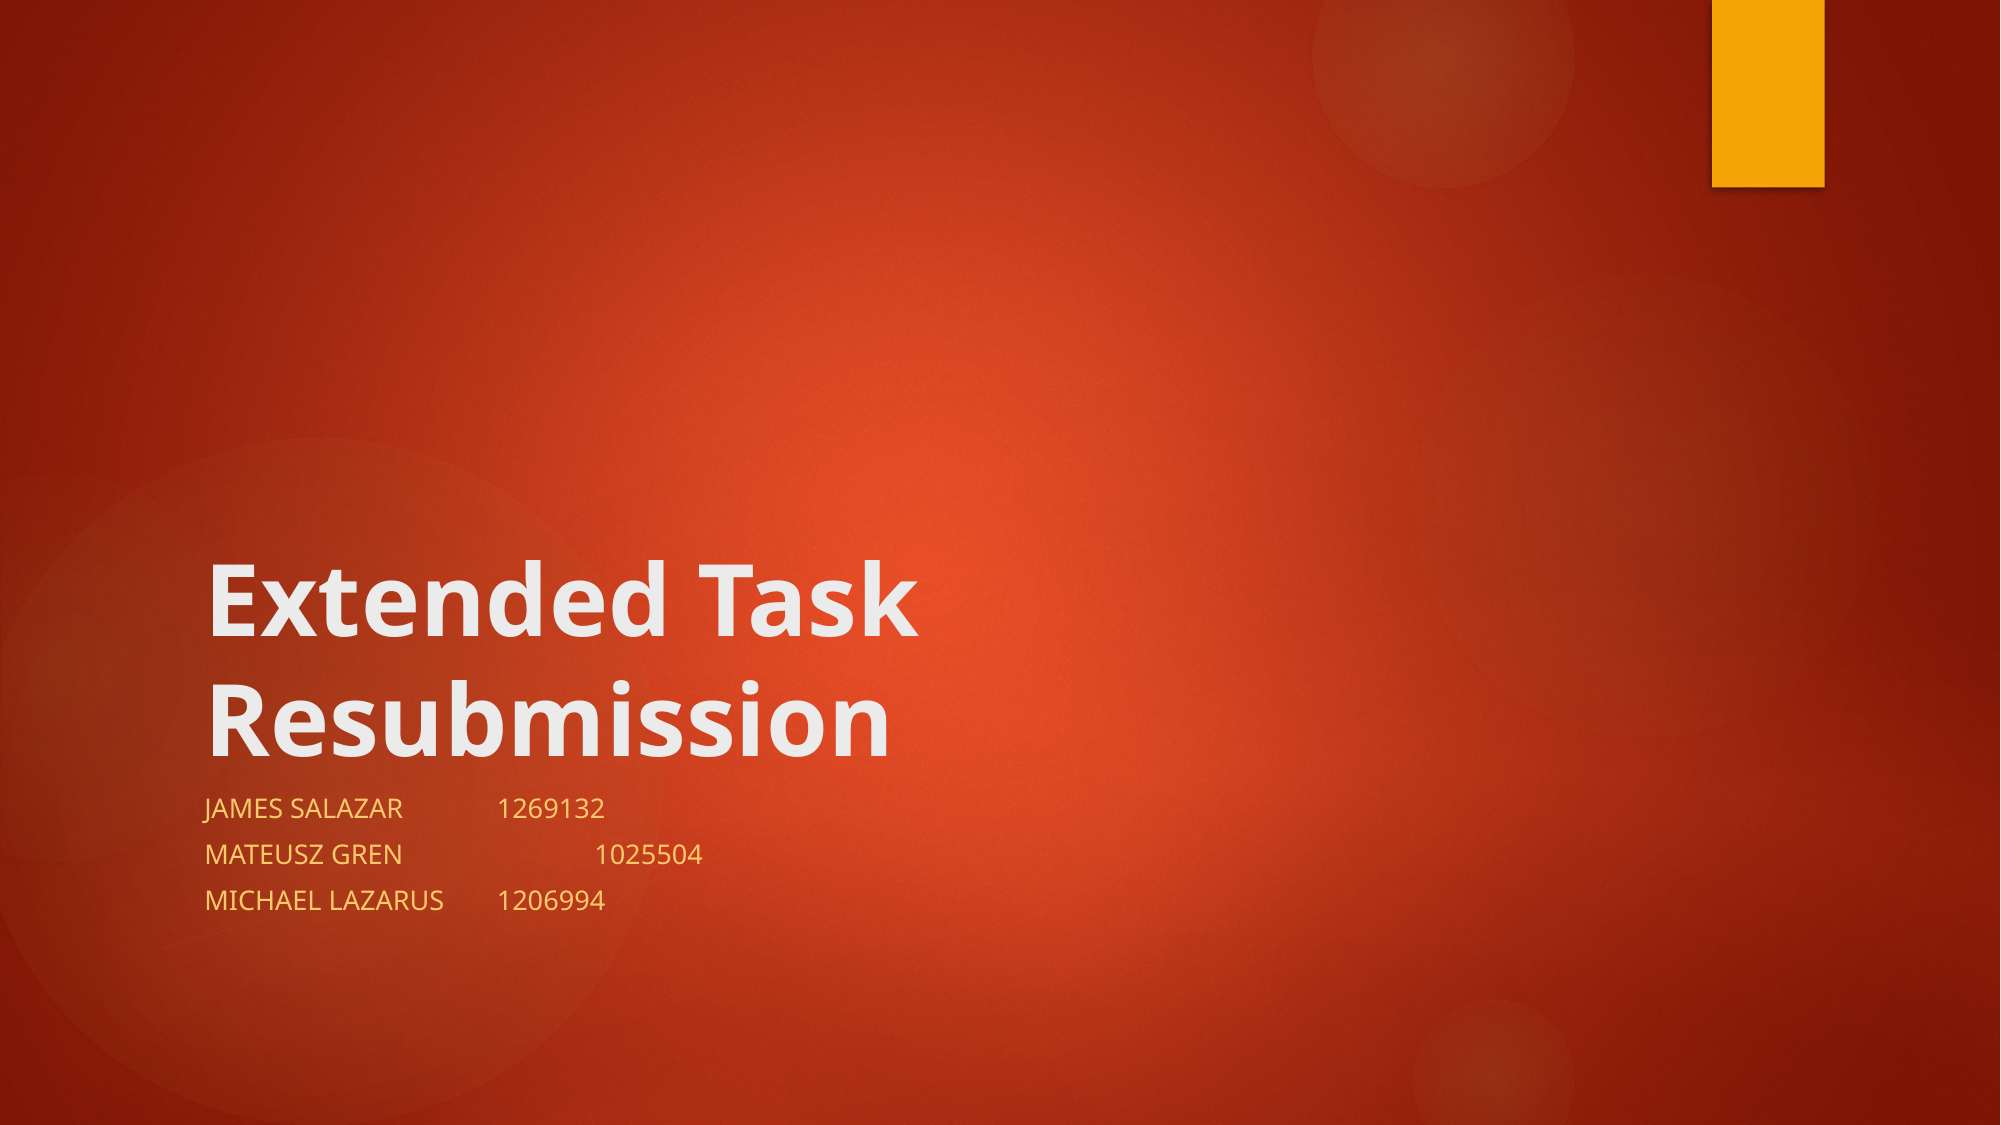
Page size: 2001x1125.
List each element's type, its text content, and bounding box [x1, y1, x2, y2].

subtitle James Salazar 1269132 Mateusz Gren 1025504 Michael Lazarus 1206994 [189, 783, 1638, 925]
title Extended Task Resubmission [189, 237, 1638, 783]
